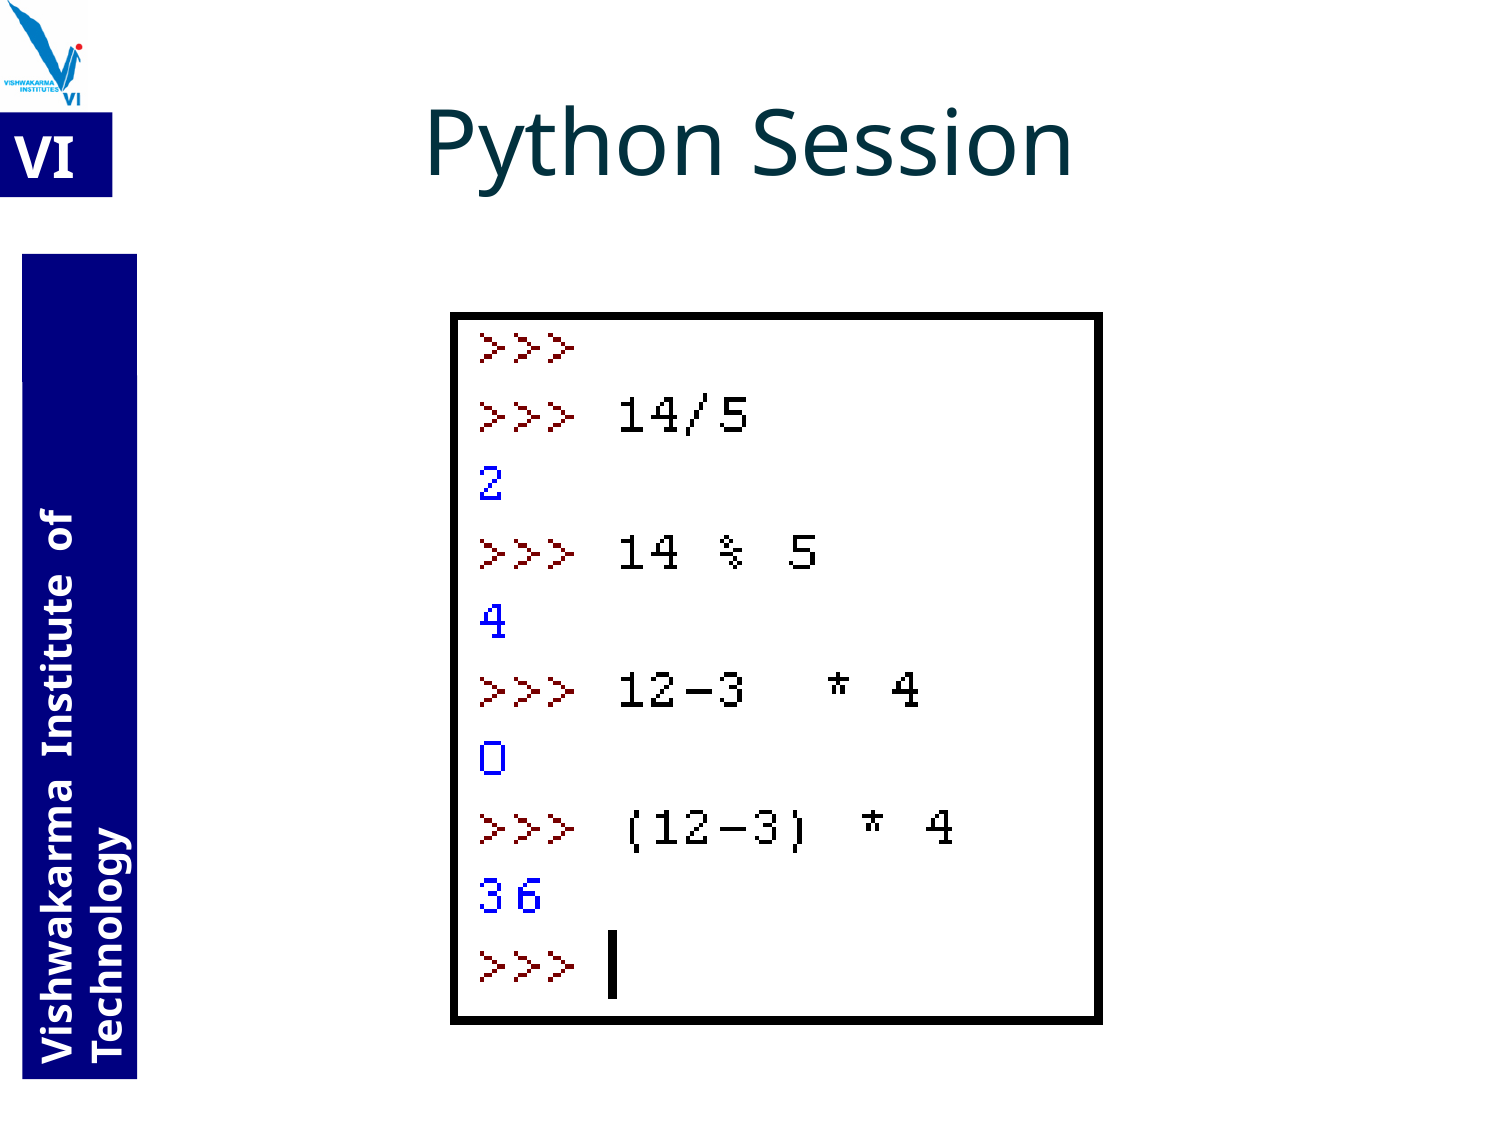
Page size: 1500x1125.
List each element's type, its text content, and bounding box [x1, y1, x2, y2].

title Python Session [75, 45, 1425, 233]
picture [449, 312, 1103, 1026]
